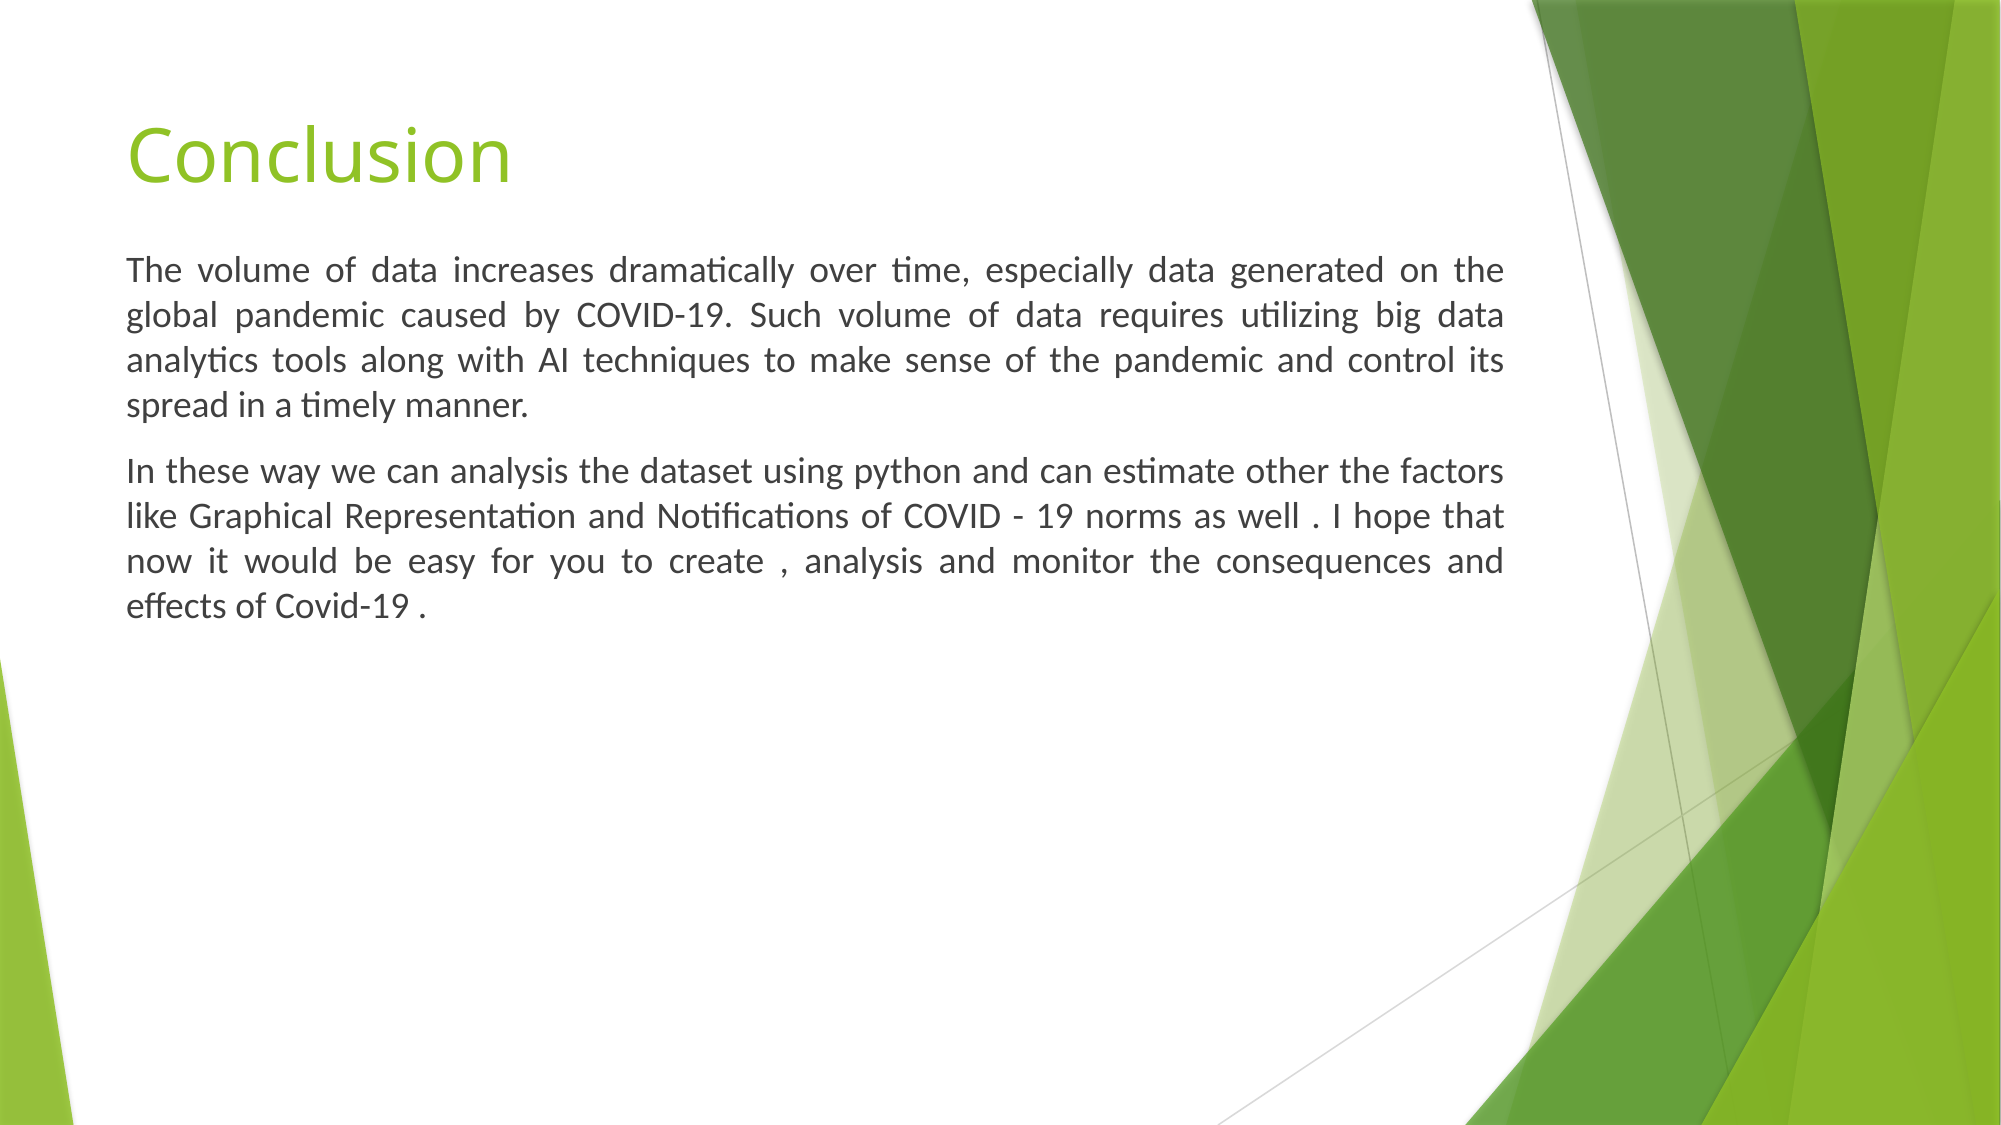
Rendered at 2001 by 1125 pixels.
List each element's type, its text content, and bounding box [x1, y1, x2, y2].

list The volume of data increases dramatically over time, especially data generated on the global pandemic caused by COVID-19. Such volume of data requires utilizing big data analytics tools along with AI techniques to make sense of the pandemic and control its spread in a timely manner. In these way we can analysis the dataset using python and can estimate other the factors like Graphical Representation and Notifications of COVID - 19 norms as well . I hope that now it would be easy for you to create , analysis and monitor the consequences and effects of Covid-19 . [111, 237, 1522, 992]
title Conclusion [111, 99, 1522, 237]
